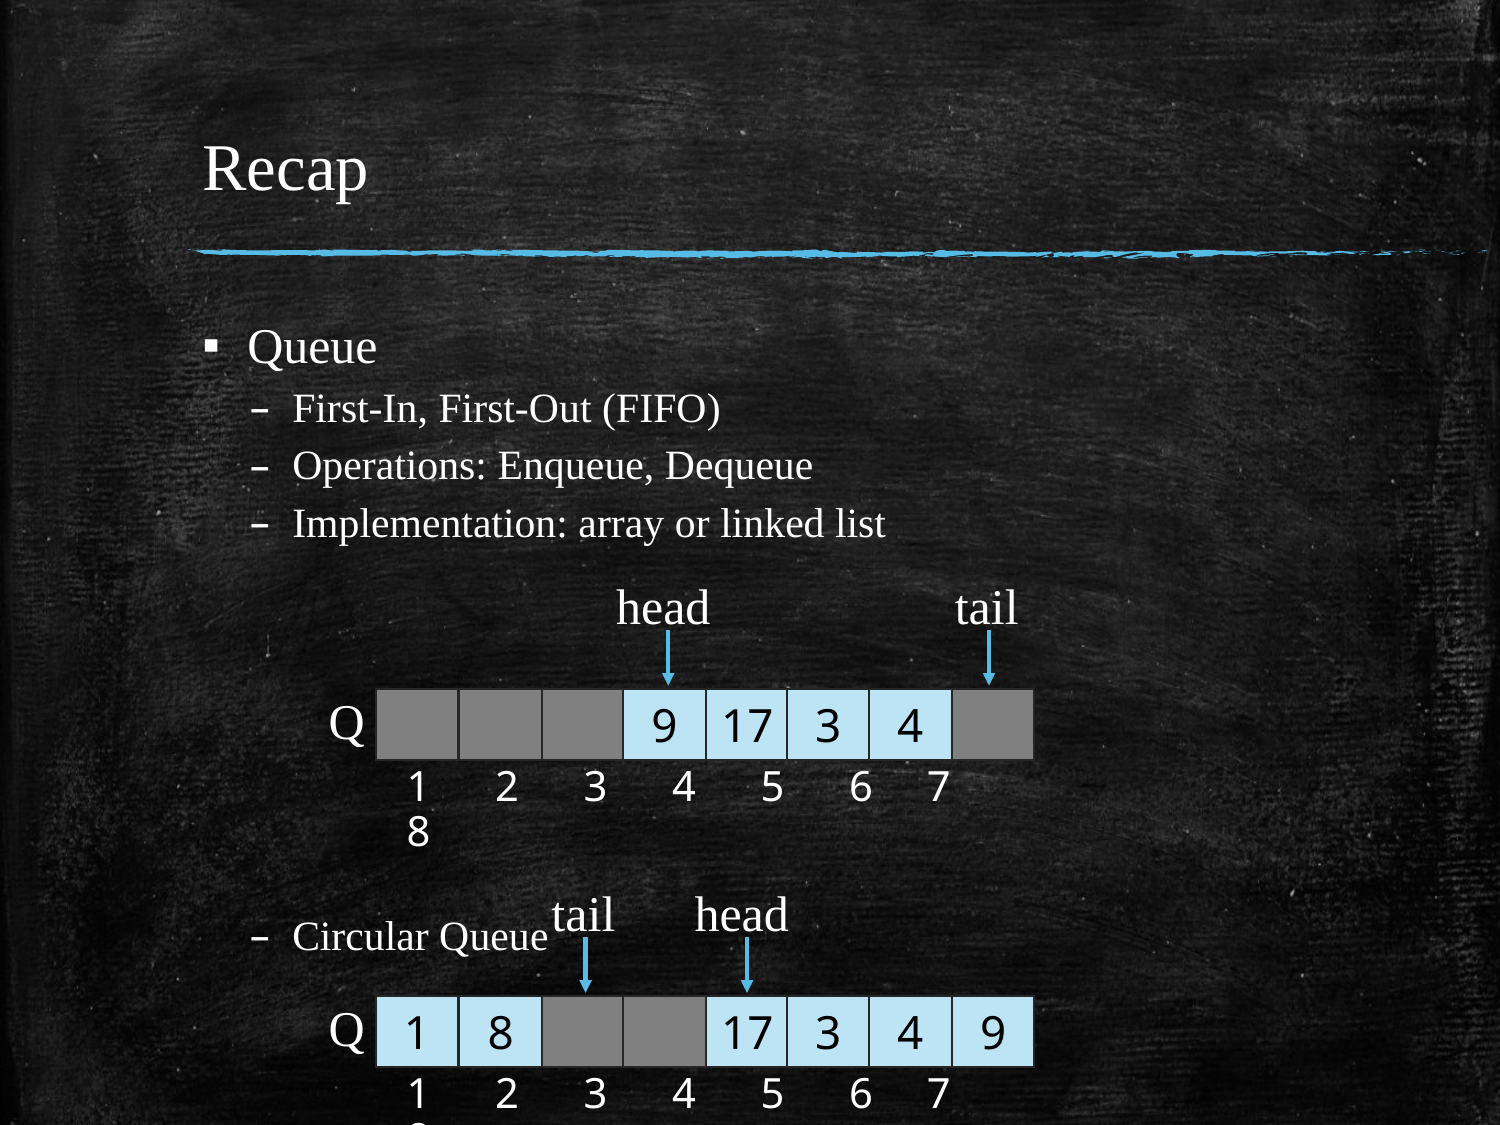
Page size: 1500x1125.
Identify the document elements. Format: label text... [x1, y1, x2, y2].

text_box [312, 881, 1054, 1125]
title Recap [187, 45, 1313, 213]
list Queue First-In, First-Out (FIFO) Operations: Enqueue, Dequeue Implementation: array or linked list Circular Queue [187, 312, 1313, 1013]
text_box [312, 574, 1054, 819]
